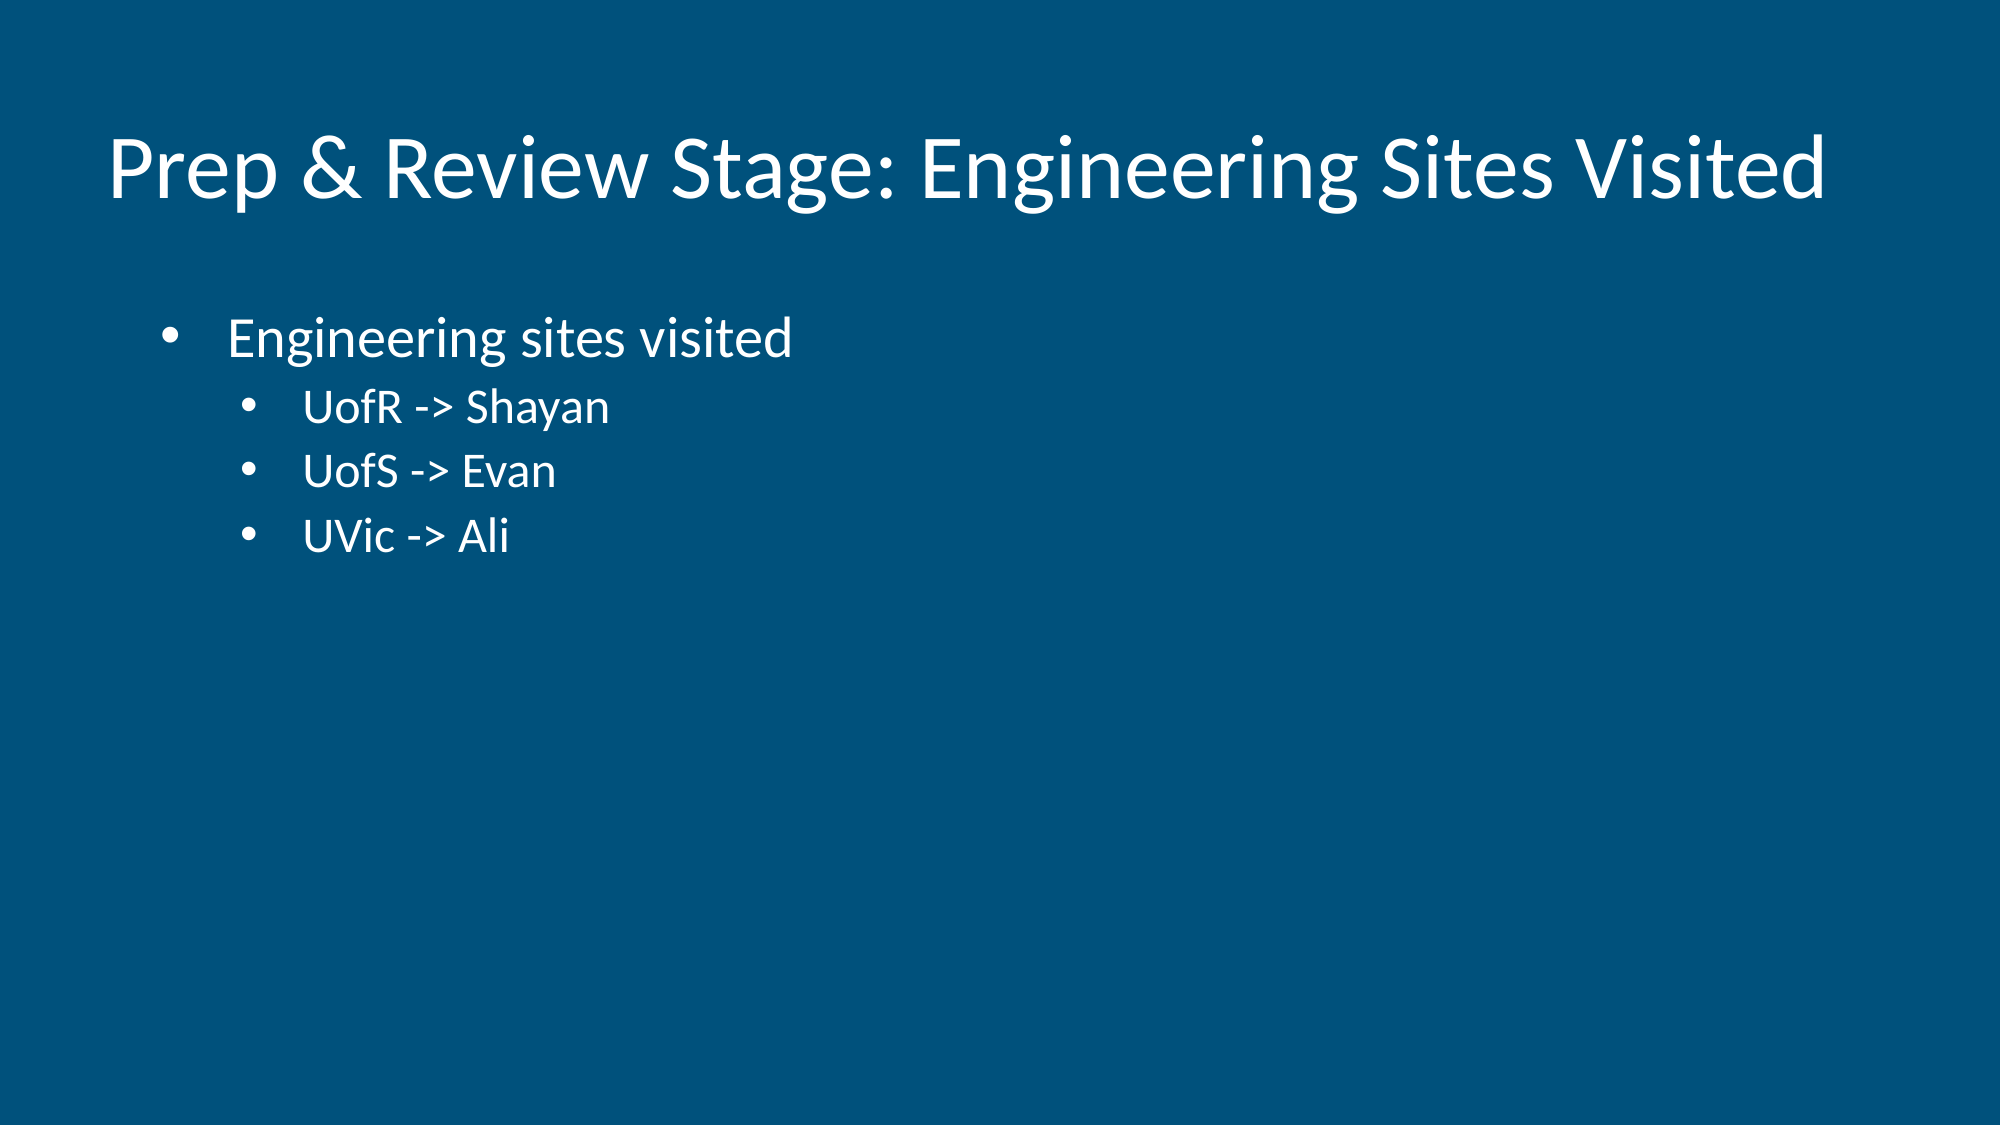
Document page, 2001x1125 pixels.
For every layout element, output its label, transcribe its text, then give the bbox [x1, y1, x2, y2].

list Engineering sites visited UofR -> Shayan UofS -> Evan UVic -> Ali [137, 299, 1863, 1014]
title Prep & Review Stage: Engineering Sites Visited [92, 59, 1929, 278]
